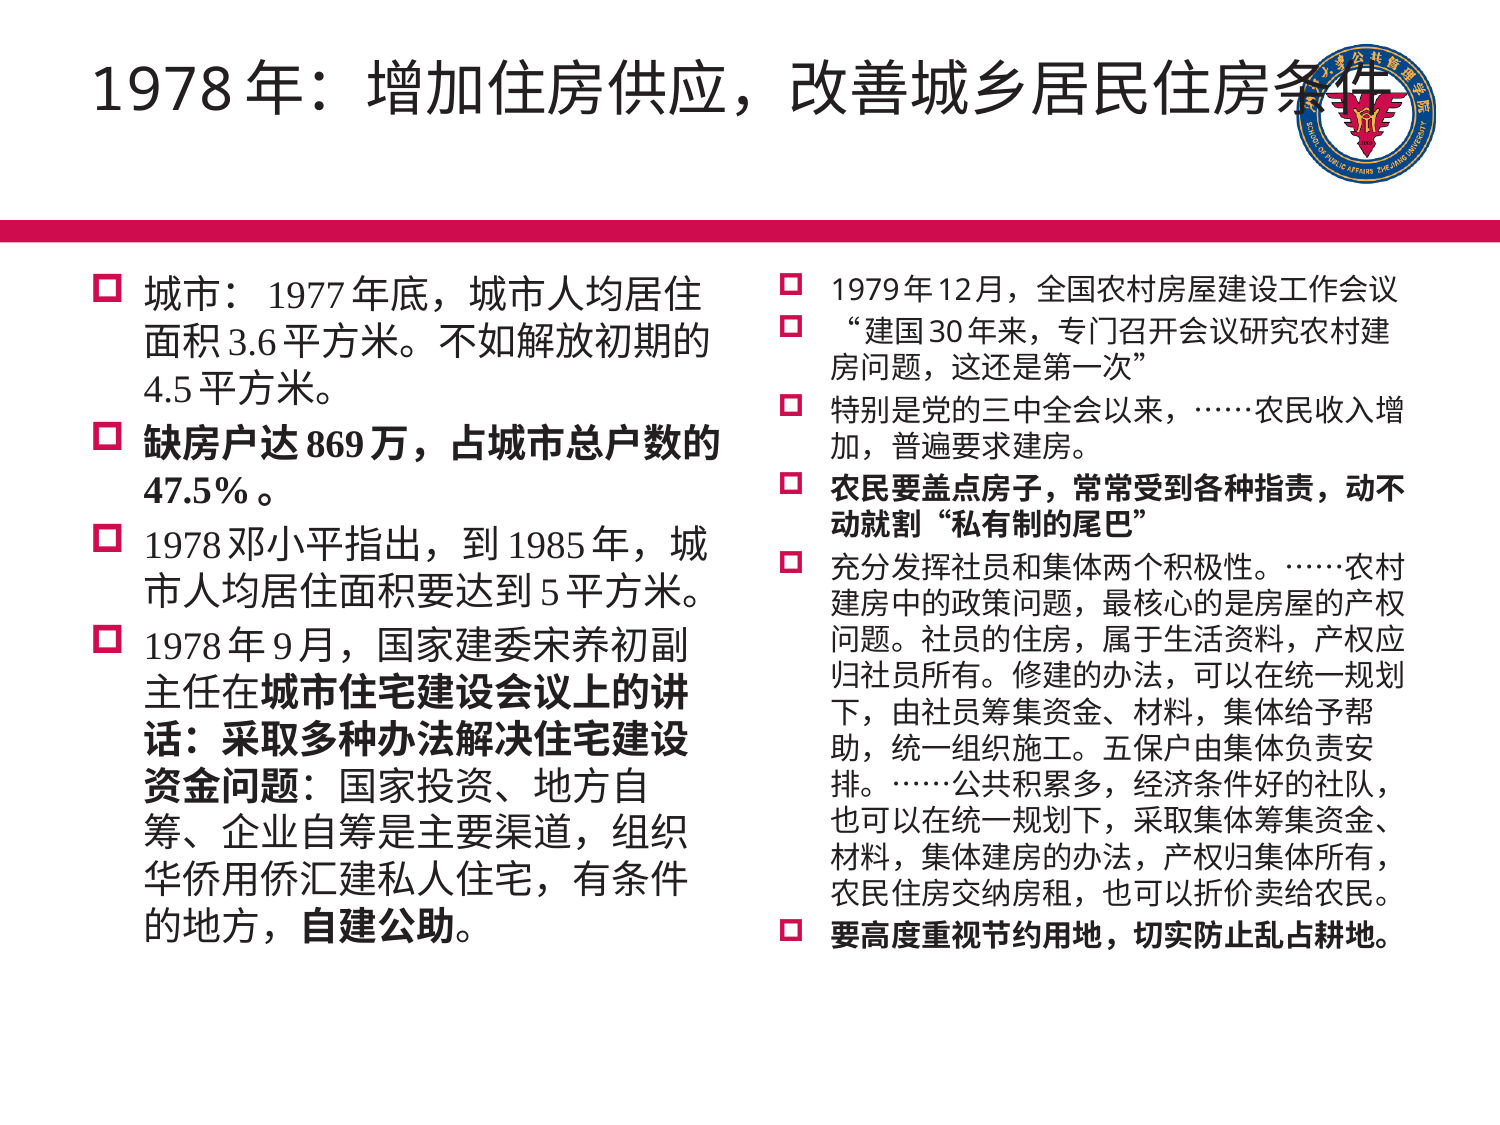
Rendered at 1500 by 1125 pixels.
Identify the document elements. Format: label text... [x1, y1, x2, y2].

title 1978年：增加住房供应，改善城乡居民住房条件 [75, 42, 1425, 186]
list 1979年12月，全国农村房屋建设工作会议 “建国30年来，专门召开会议研究农村建房问题，这还是第一次” 特别是党的三中全会以来，……农民收入增加，普遍要求建房。 农民要盖点房子，常常受到各种指责，动不动就割“私有制的尾巴” 充分发挥社员和集体两个积极性。……农村建房中的政策问题，最核心的是房屋的产权问题。社员的住房，属于生活资料，产权应归社员所有。修建的办法，可以在统一规划下，由社员筹集资金、材料，集体给予帮助，统一组织施工。五保户由集体负责安排。……公共积累多，经济条件好的社队，也可以在统一规划下，采取集体筹集资金、材料，集体建房的办法，产权归集体所有，农民住房交纳房租，也可以折价卖给农民。 要高度重视节约用地，切实防止乱占耕地。 [762, 262, 1426, 1006]
list 城市：1977年底，城市人均居住面积3.6平方米。不如解放初期的4.5平方米。 缺房户达869万，占城市总户数的47.5%。 1978邓小平指出，到1985年，城市人均居住面积要达到5平方米。 1978年9月，国家建委宋养初副主任在城市住宅建设会议上的讲话：采取多种办法解决住宅建设资金问题：国家投资、地方自筹、企业自筹是主要渠道，组织华侨用侨汇建私人住宅，有条件的地方，自建公助。 [74, 262, 738, 1006]
picture [1425, 43, 1436, 185]
